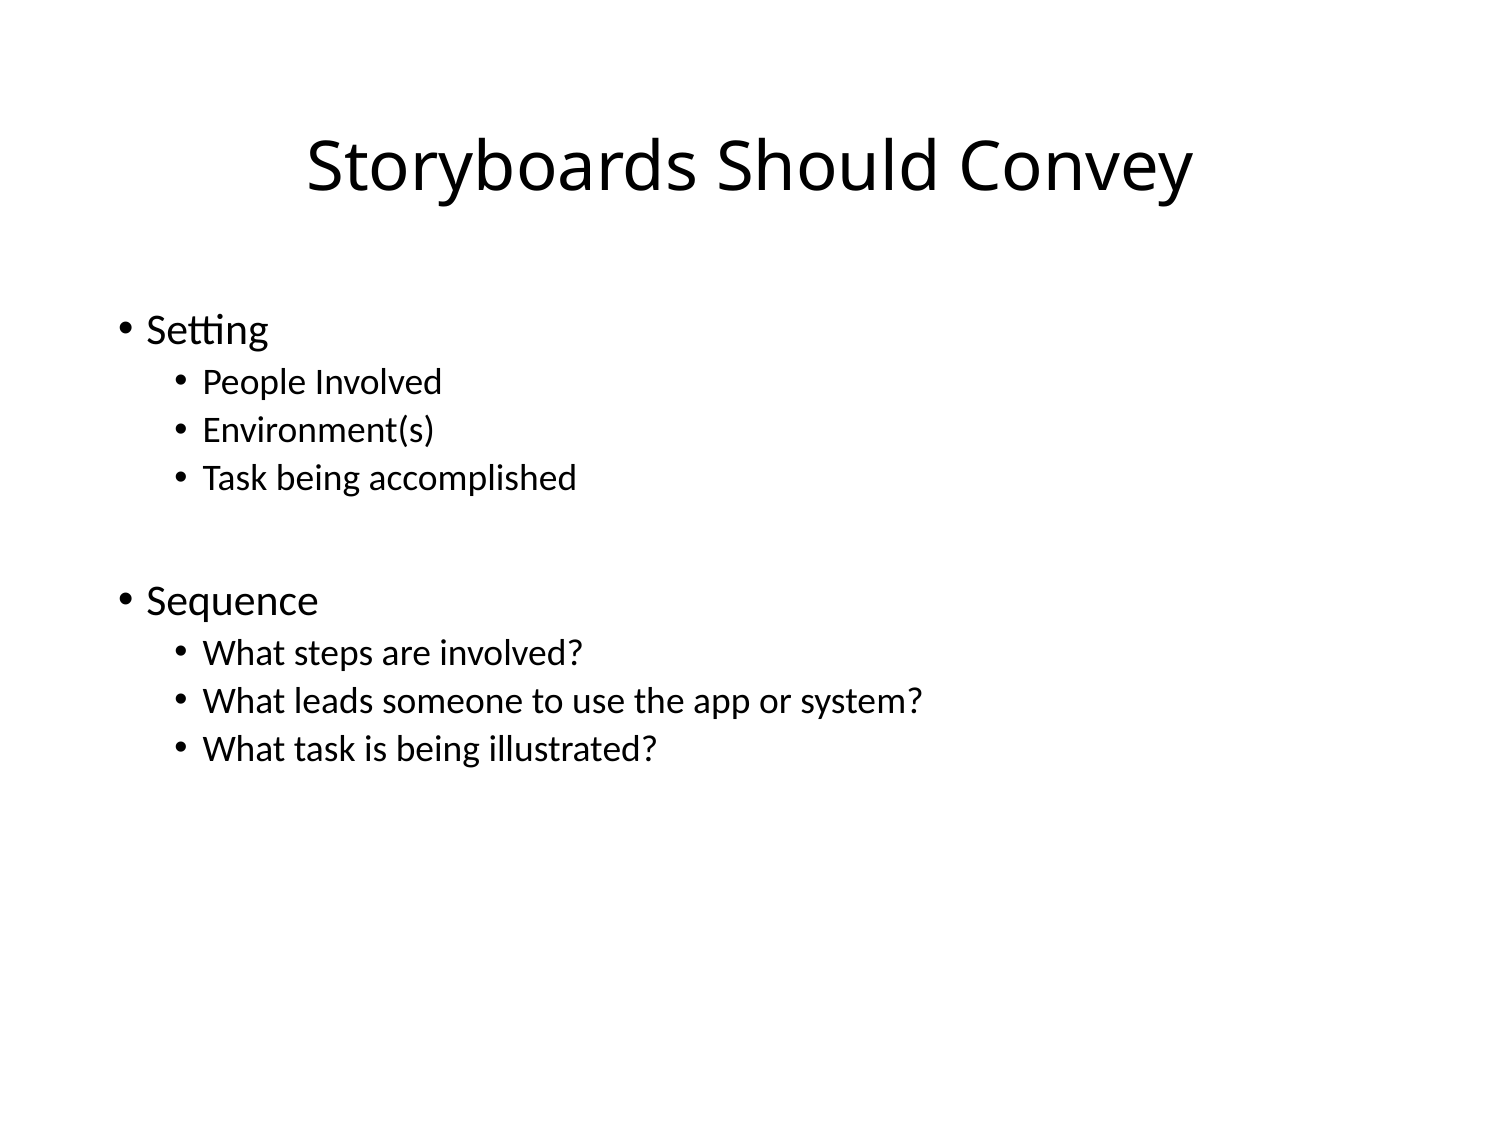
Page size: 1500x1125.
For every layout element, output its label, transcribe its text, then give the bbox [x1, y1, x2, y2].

list Setting People Involved Environment(s) Task being accomplished Sequence What steps are involved? What leads someone to use the app or system? What task is being illustrated? [103, 299, 1397, 1014]
title Storyboards Should Convey [103, 59, 1397, 278]
